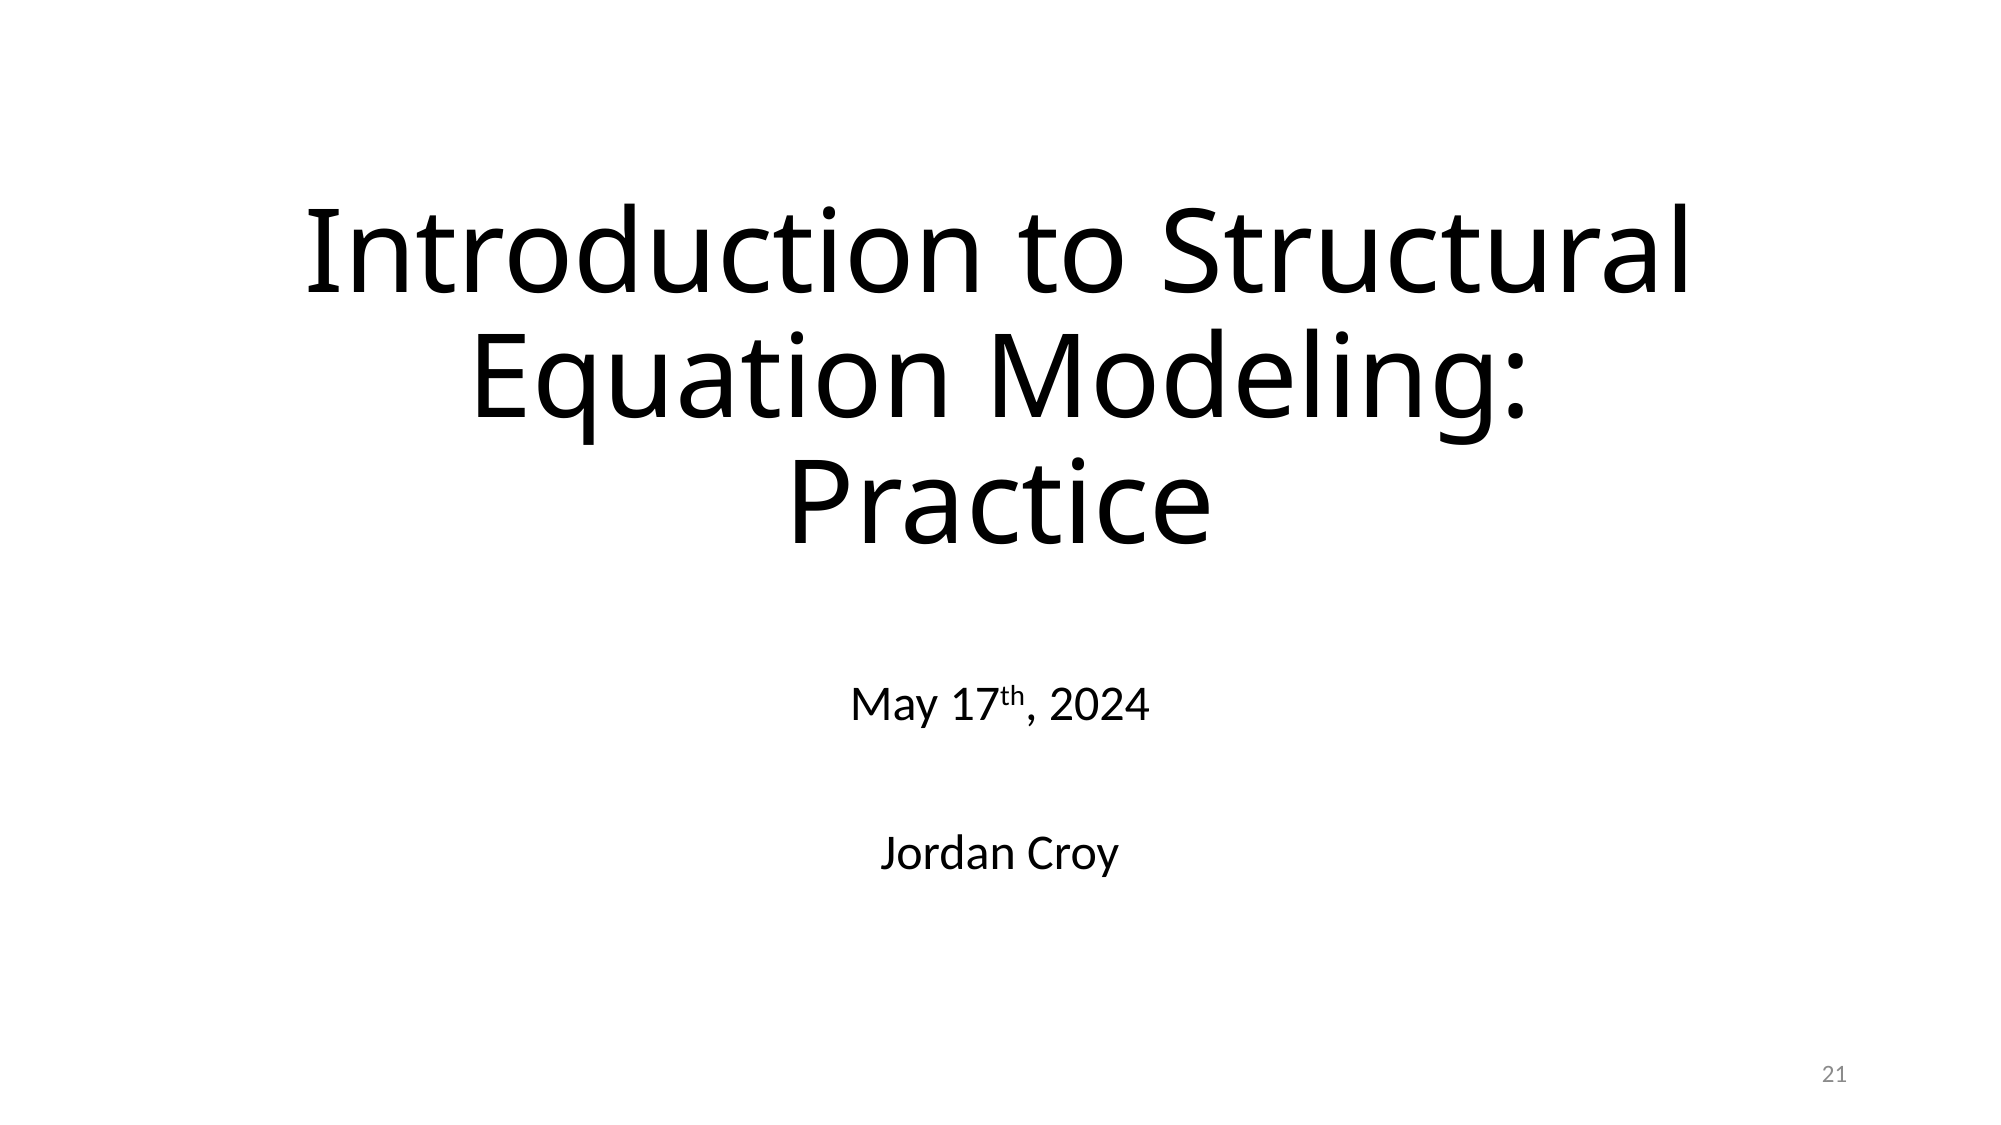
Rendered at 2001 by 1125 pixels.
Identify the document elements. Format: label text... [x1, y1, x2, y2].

slide_number 21 [1412, 1042, 1863, 1103]
subtitle May 17th, 2024 Jordan Croy [249, 669, 1750, 941]
title Introduction to Structural Equation Modeling: Practice [249, 184, 1750, 576]
